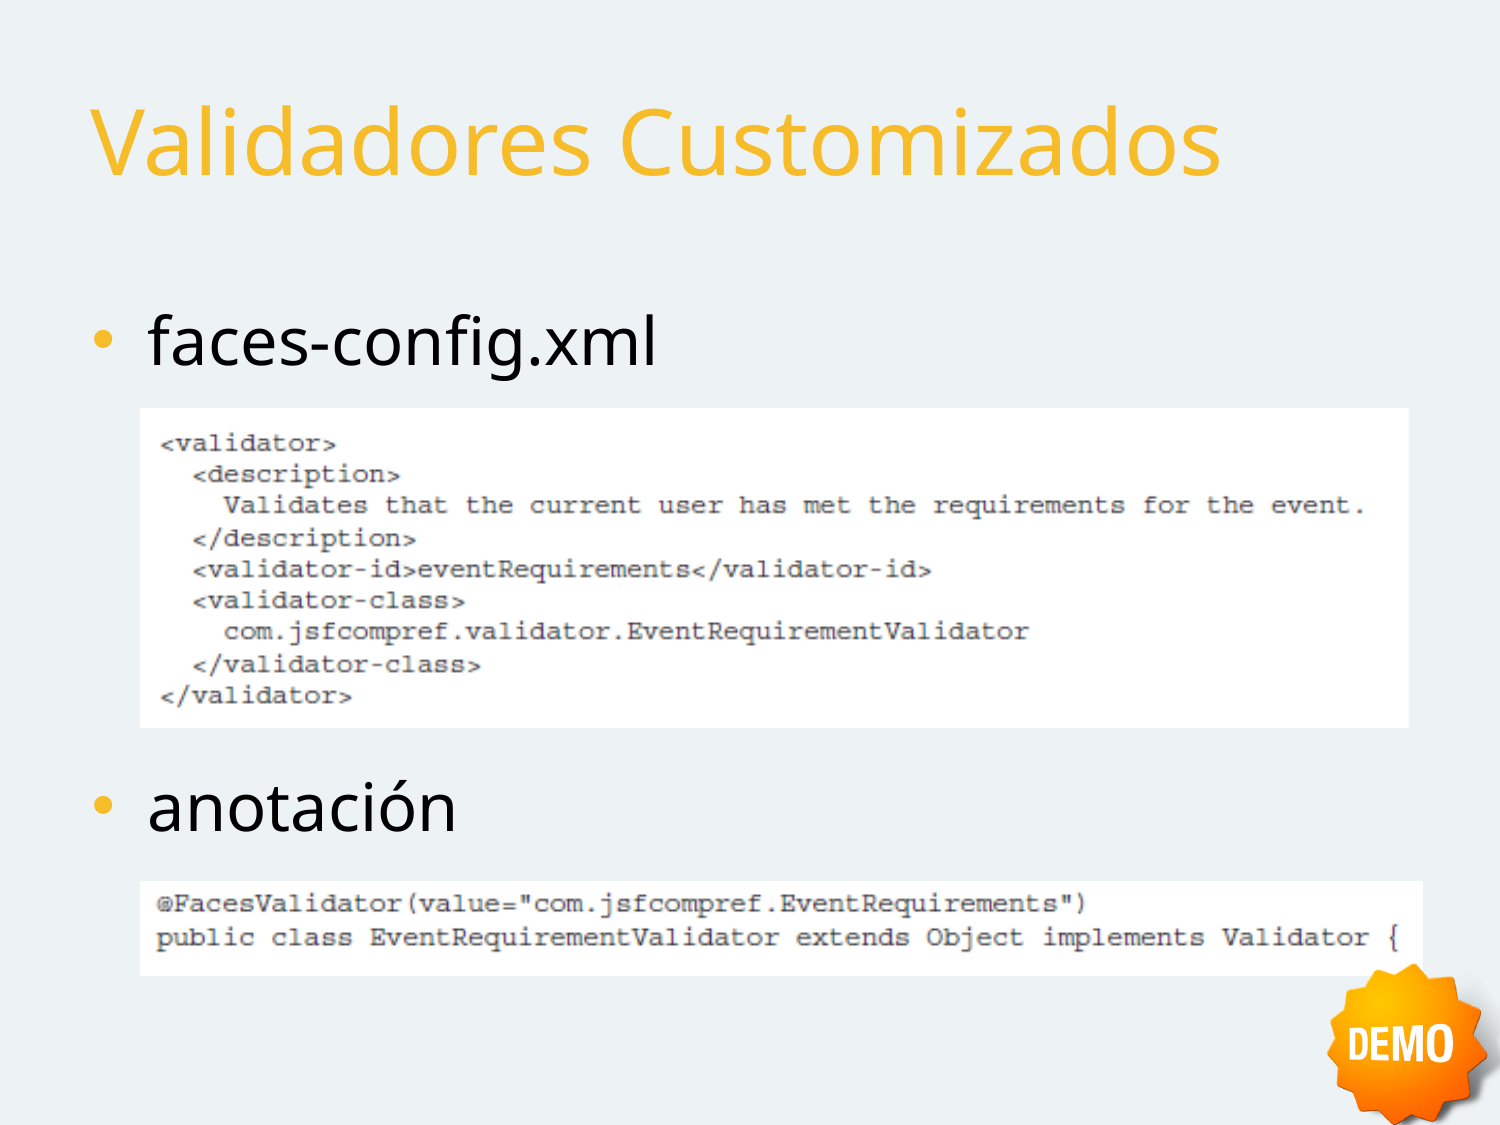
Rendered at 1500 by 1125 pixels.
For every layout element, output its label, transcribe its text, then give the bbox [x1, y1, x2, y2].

list faces-config.xml anotación [76, 290, 1427, 979]
title Validadores Customizados [75, 45, 1425, 233]
picture [139, 408, 1409, 729]
picture [139, 881, 1500, 1125]
